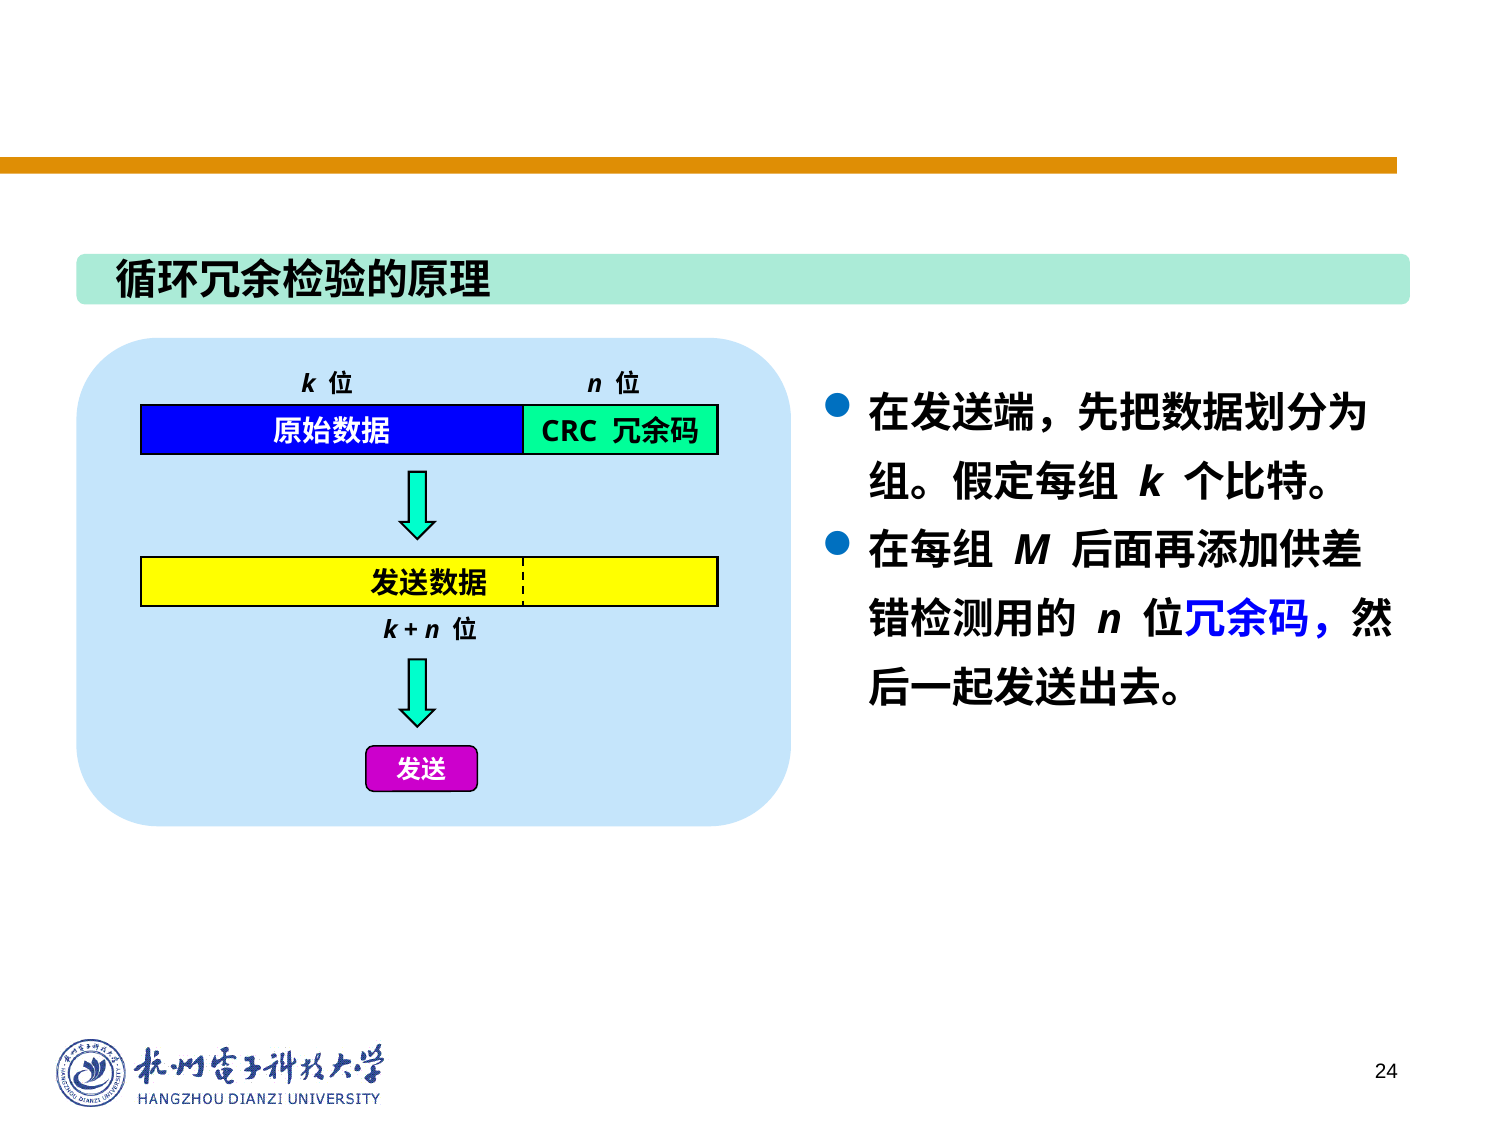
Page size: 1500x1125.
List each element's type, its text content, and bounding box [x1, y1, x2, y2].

text_box [397, 470, 437, 541]
text_box 循环冗余检验的原理 [100, 245, 507, 311]
text_box 原始数据 [140, 404, 522, 455]
text_box 发送数据 [140, 556, 719, 607]
picture [55, 1025, 407, 1125]
text_box [76, 253, 100, 305]
text_box n 位 [572, 360, 655, 405]
text_box 在发送端，先把数据划分为组。假定每组 k 个比特。 在每组 M 后面再添加供差错检测用的 n 位冗余码，然后一起发送出去。 [807, 359, 1414, 719]
text_box [397, 658, 437, 729]
text_box CRC 冗余码 [522, 404, 719, 455]
text_box [75, 336, 793, 828]
text_box 发送 [364, 744, 479, 793]
text_box [507, 253, 1411, 305]
text_box k + n 位 [368, 606, 493, 651]
text_box k 位 [286, 360, 368, 405]
